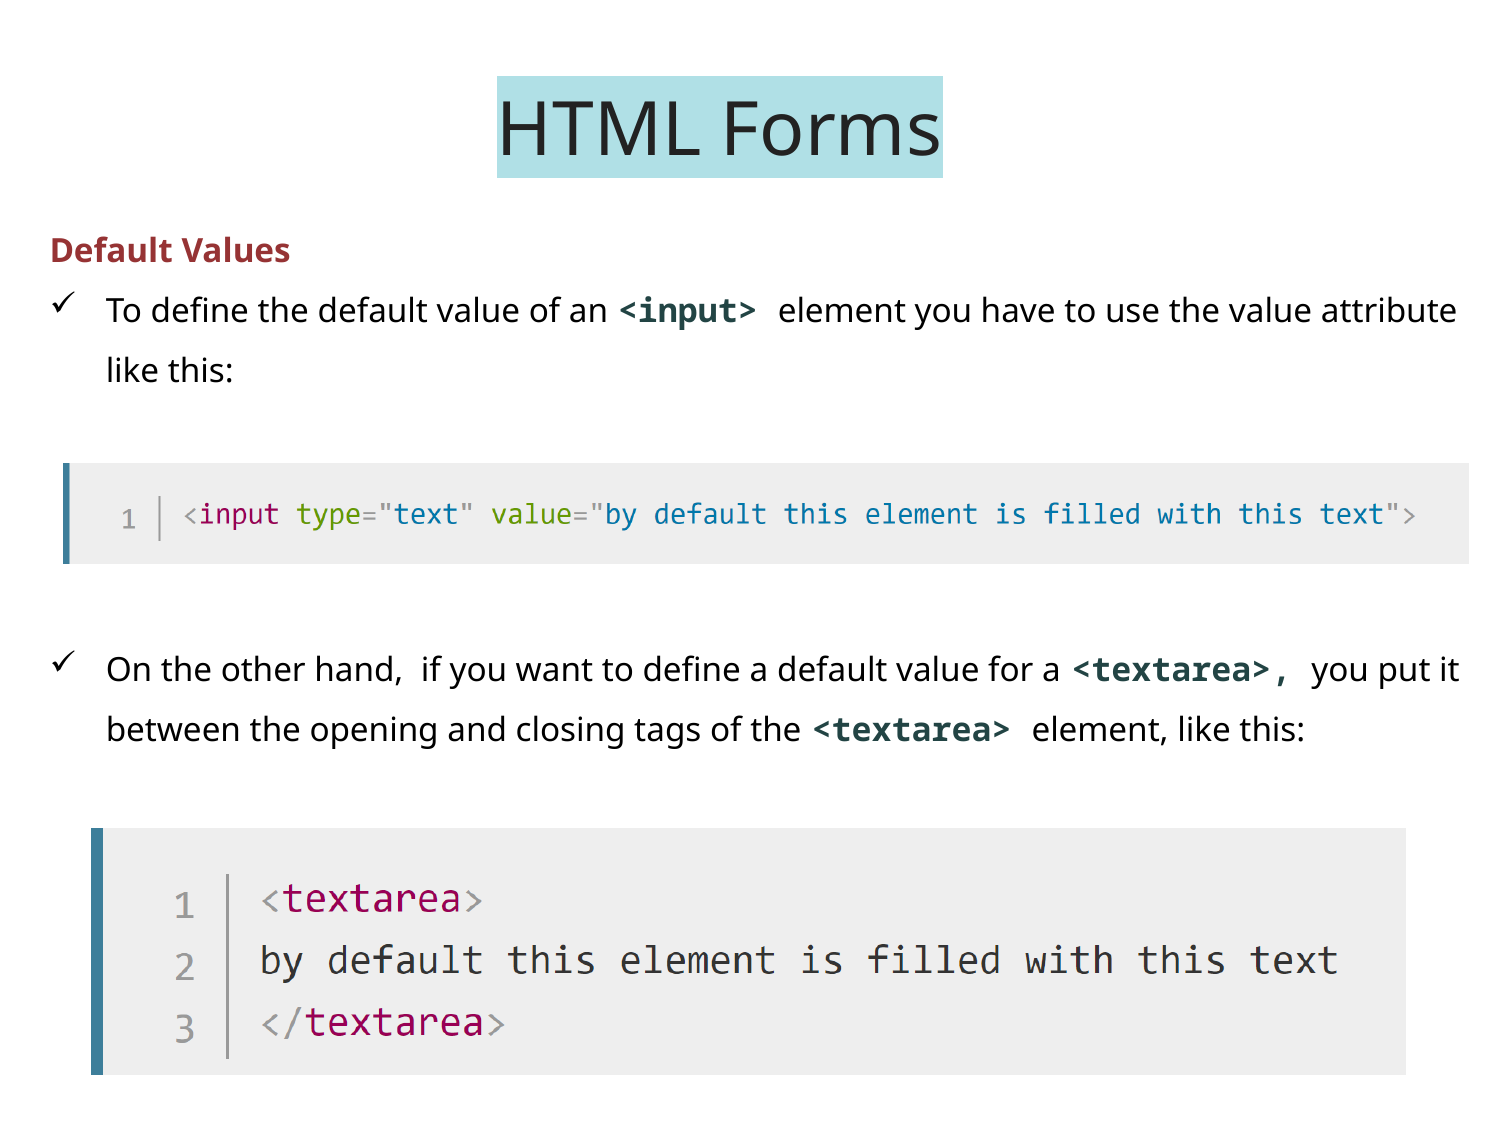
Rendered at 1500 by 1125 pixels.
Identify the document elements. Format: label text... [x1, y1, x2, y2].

list Default Values To define the default value of an <input> element you have to use the value attribute like this: On the other hand, if you want to define a default value for a <textarea>, you put it between the opening and closing tags of the <textarea> element, like this: [34, 194, 1488, 1075]
picture [91, 821, 1407, 1076]
picture [63, 459, 1469, 572]
title HTML Forms [44, 52, 1395, 172]
